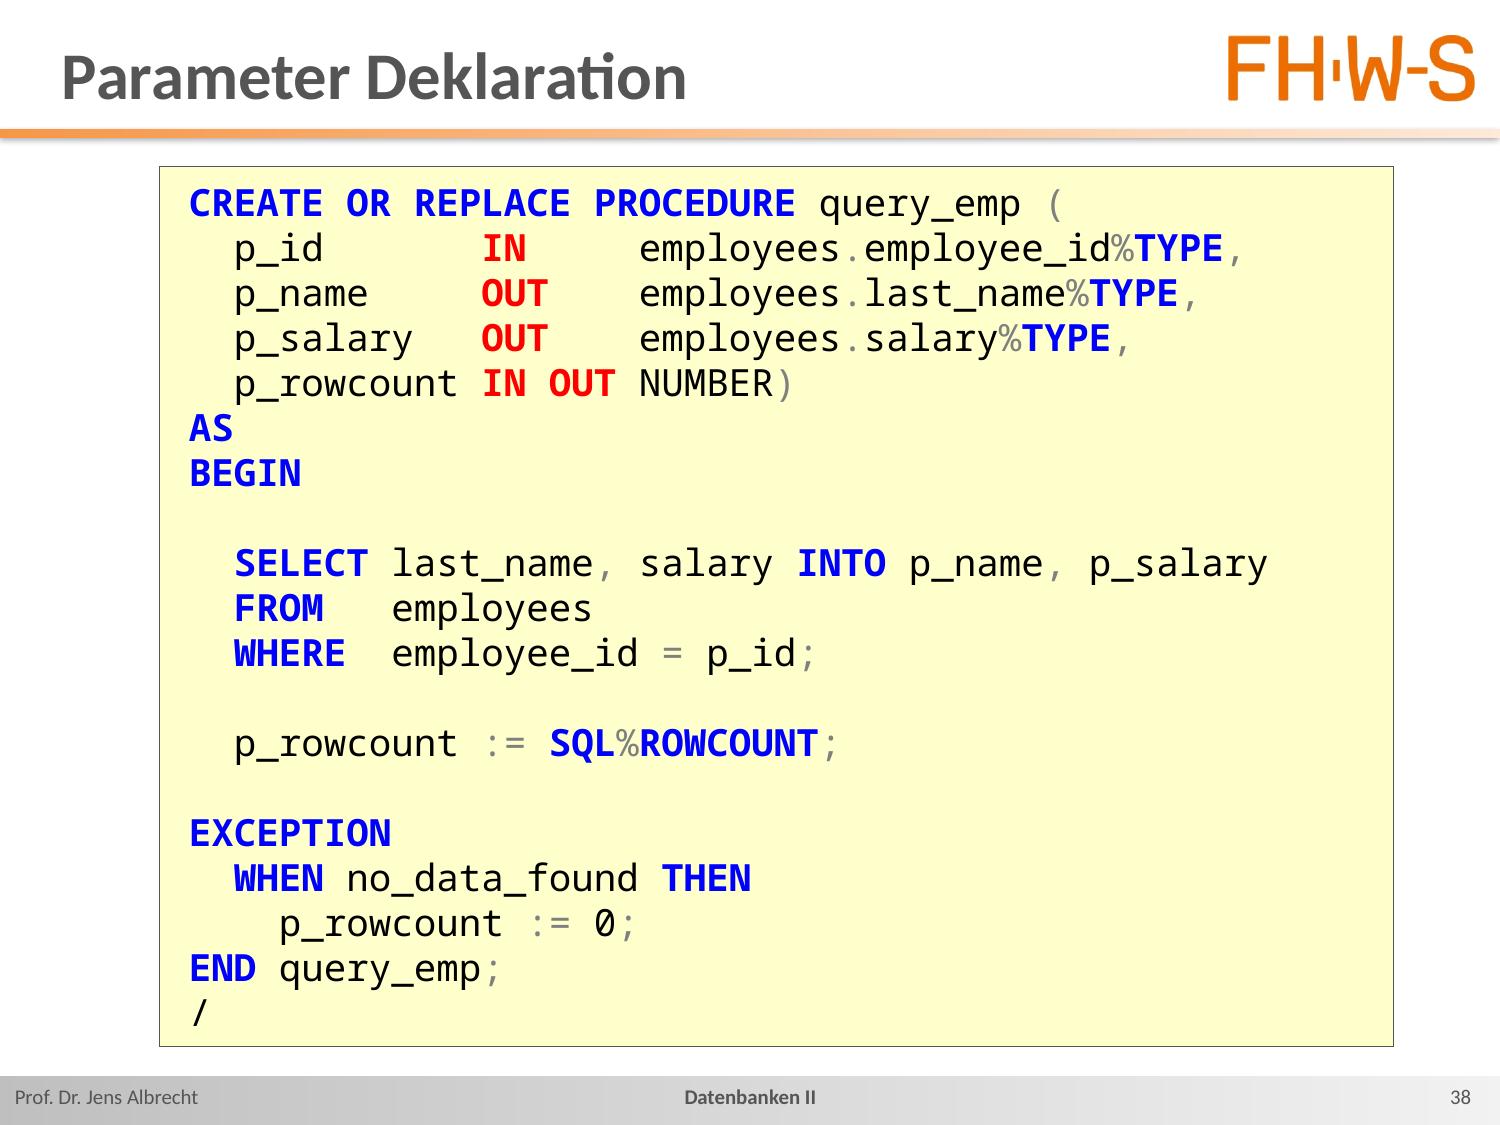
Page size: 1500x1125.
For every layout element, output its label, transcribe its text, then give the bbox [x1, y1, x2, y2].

text_box CREATE OR REPLACE PROCEDURE query_emp ( p_id IN employees.employee_id%TYPE, p_name OUT employees.last_name%TYPE, p_salary OUT employees.salary%TYPE, p_rowcount IN OUT NUMBER) AS BEGIN SELECT last_name, salary INTO p_name, p_salary FROM employees WHERE employee_id = p_id; p_rowcount := SQL%ROWCOUNT; EXCEPTION WHEN no_data_found THEN p_rowcount := 0; END query_emp; / [159, 166, 1394, 1047]
picture [1228, 35, 1483, 114]
title Parameter Deklaration [47, 25, 1211, 126]
